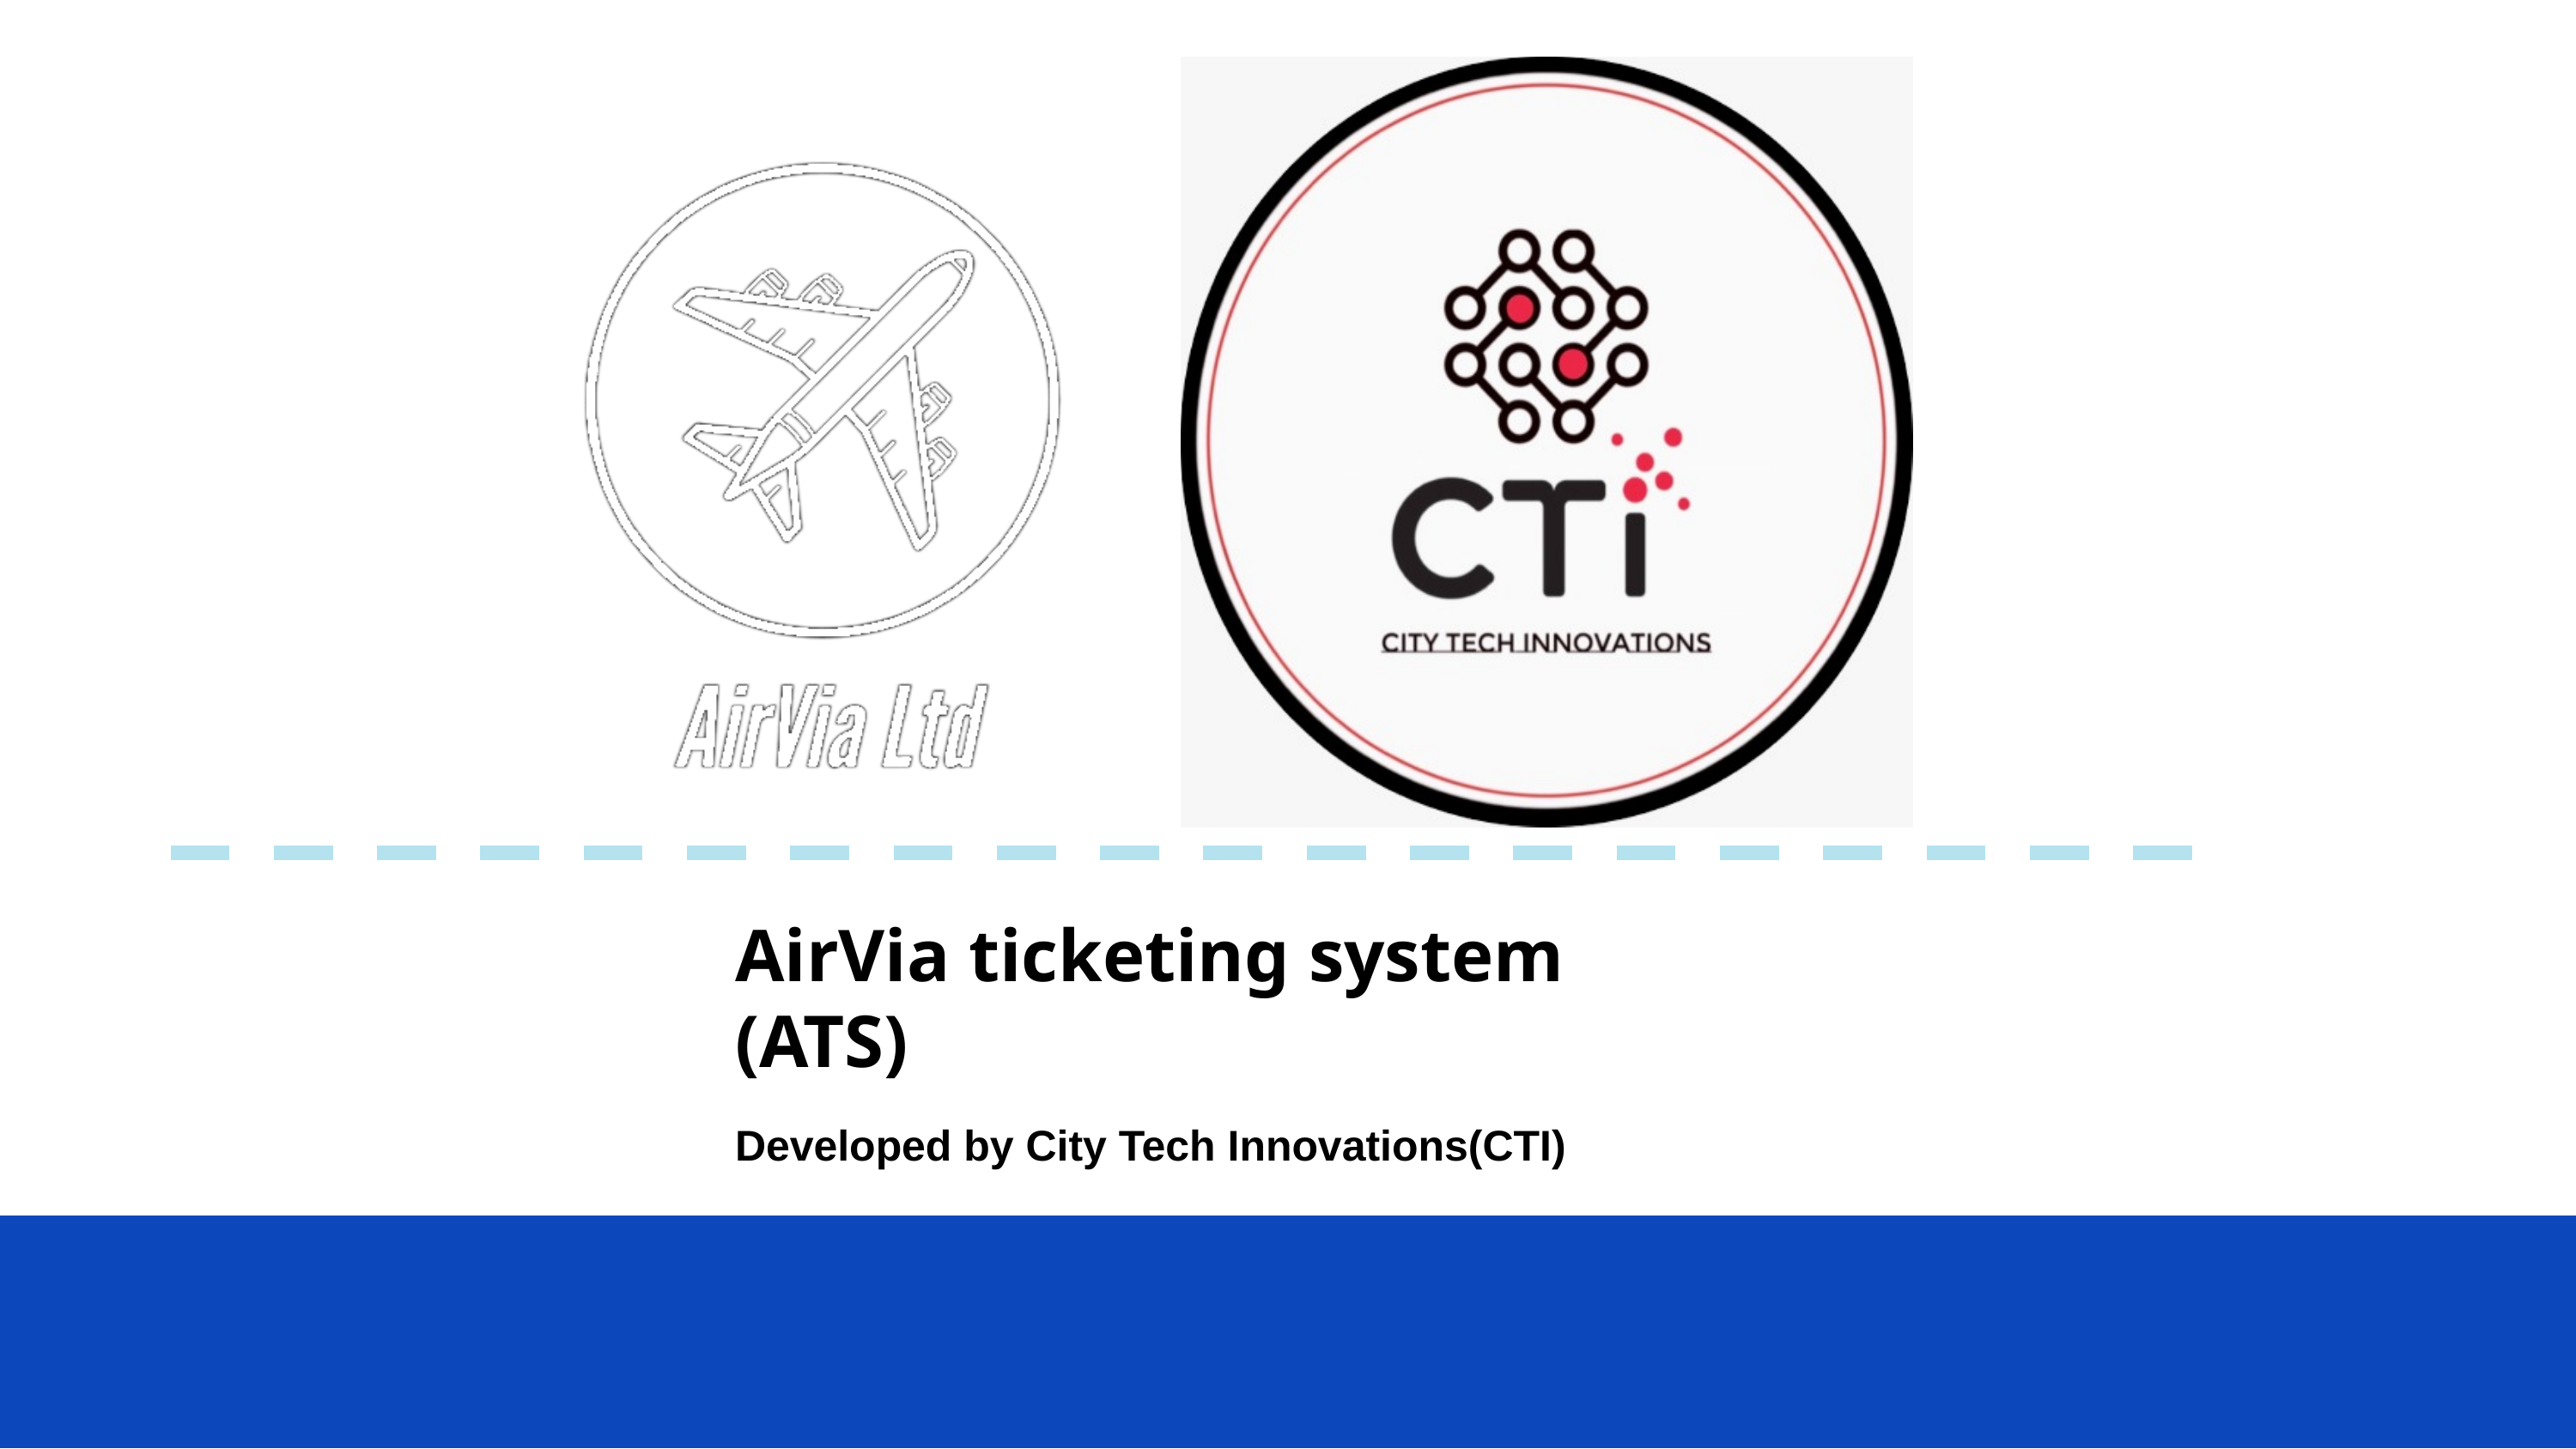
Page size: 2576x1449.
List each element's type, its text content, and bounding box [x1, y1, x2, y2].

text_box Developed by City Tech Innovations(CTI) [722, 1111, 1595, 1176]
picture [458, 57, 1913, 853]
list AirVia ticketing system (ATS) [722, 903, 1641, 1016]
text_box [0, 1185, 2576, 1449]
